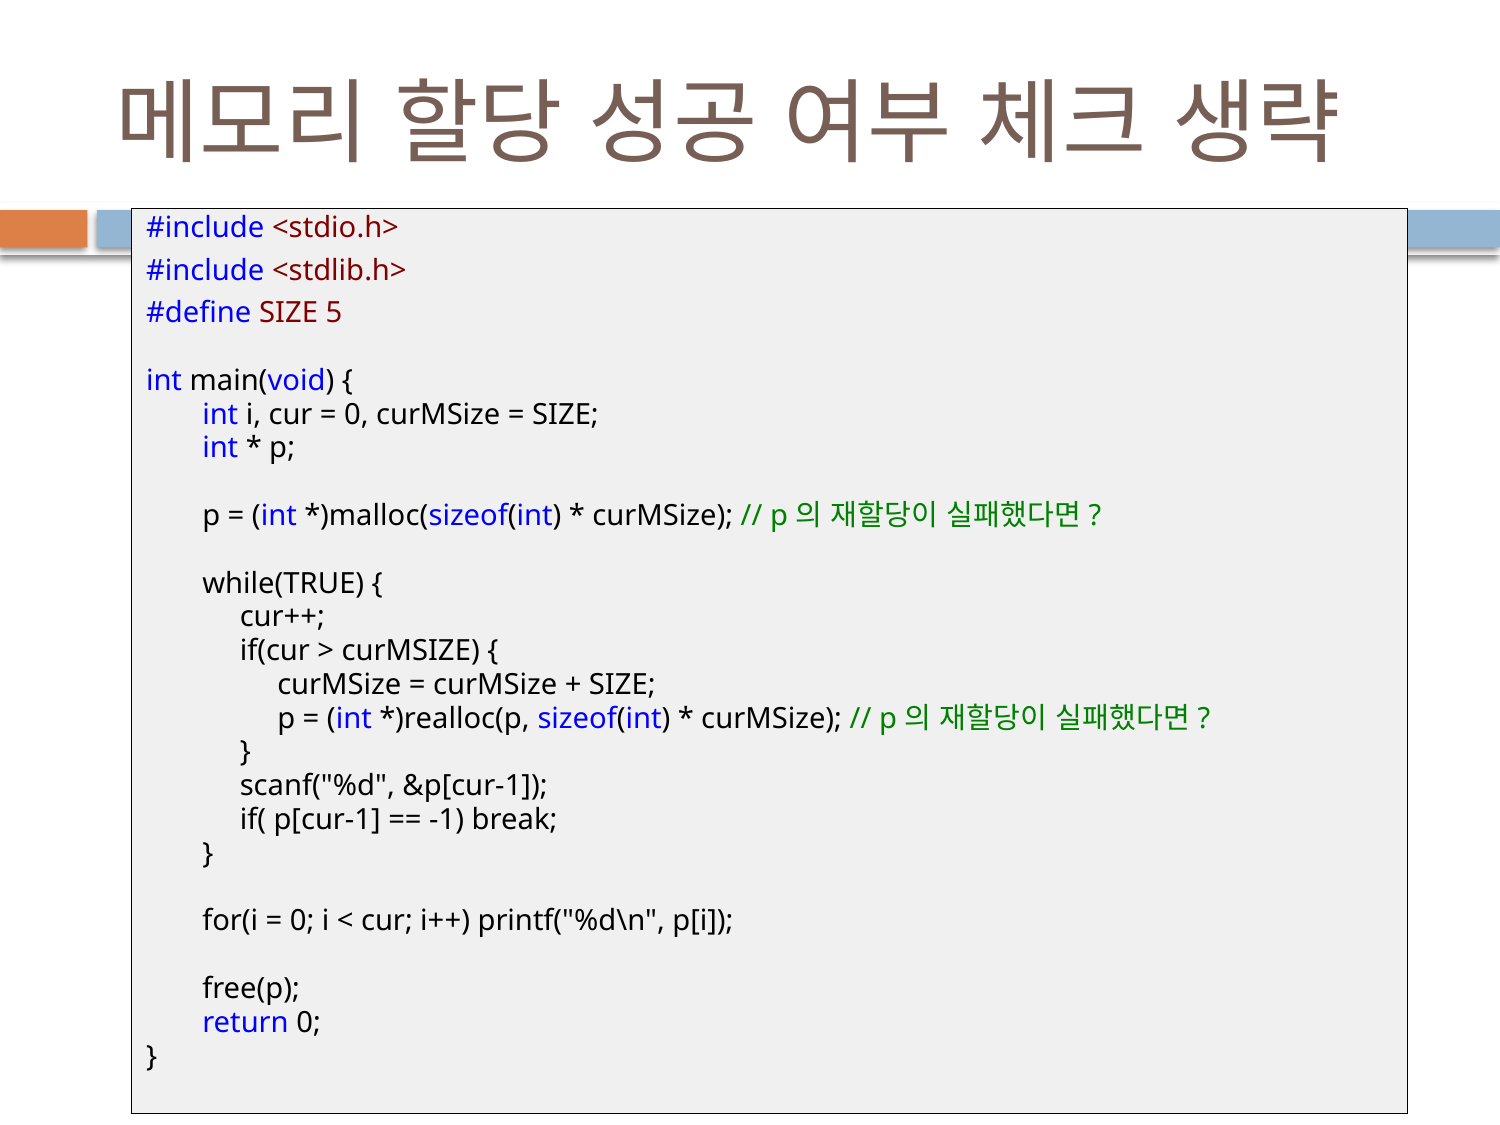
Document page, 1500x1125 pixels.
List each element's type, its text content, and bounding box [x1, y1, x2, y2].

text_box #include <stdio.h> #include <stdlib.h> #define SIZE 5 int main(void) { int i, cur = 0, curMSize = SIZE; int * p; p = (int *)malloc(sizeof(int) * curMSize); // p의 재할당이 실패했다면? while(TRUE) { cur++; if(cur > curMSIZE) { curMSize = curMSize + SIZE; p = (int *)realloc(p, sizeof(int) * curMSize); // p의 재할당이 실패했다면? } scanf("%d", &p[cur-1]); if( p[cur-1] == -1) break; } for(i = 0; i < cur; i++) printf("%d\n", p[i]); free(p); return 0; } [131, 208, 1408, 1114]
title 메모리 할당 성공 여부 체크 생략 [100, 37, 1438, 200]
